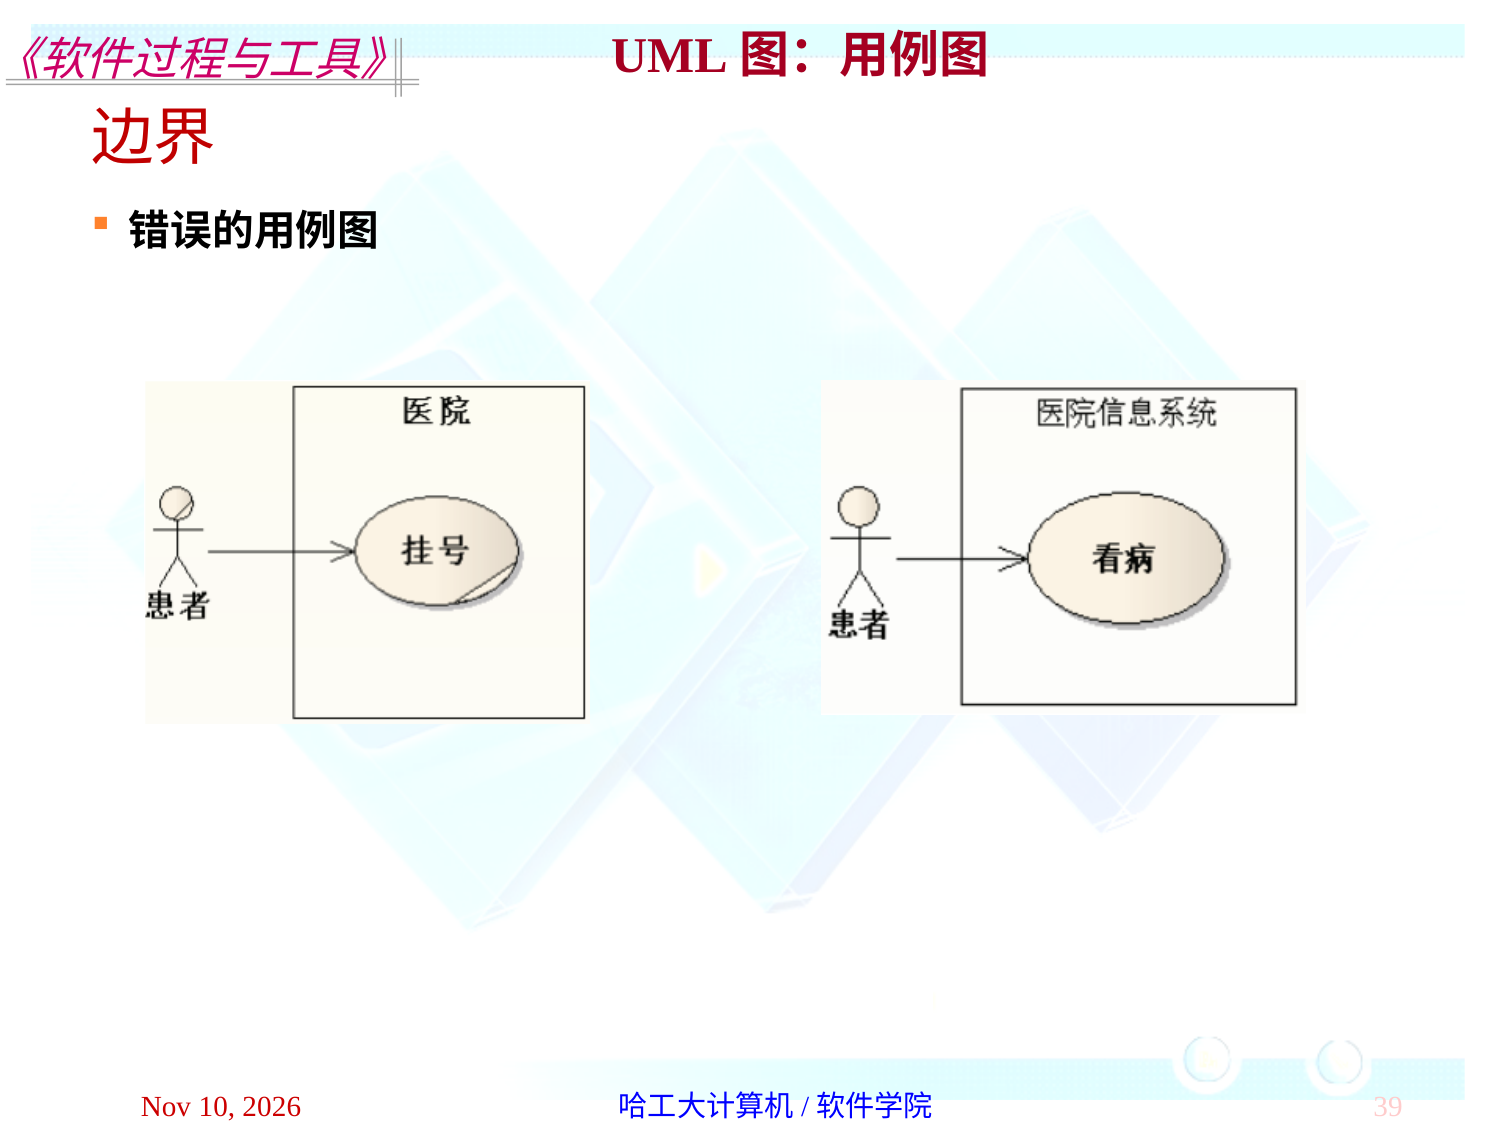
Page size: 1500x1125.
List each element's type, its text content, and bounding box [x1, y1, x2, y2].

text_box UML图：用例图 [389, 15, 1211, 90]
text_box 错误的用例图 [76, 196, 1427, 1071]
picture [821, 380, 1306, 715]
text_box 边界 [76, 89, 1427, 173]
picture [144, 380, 590, 724]
